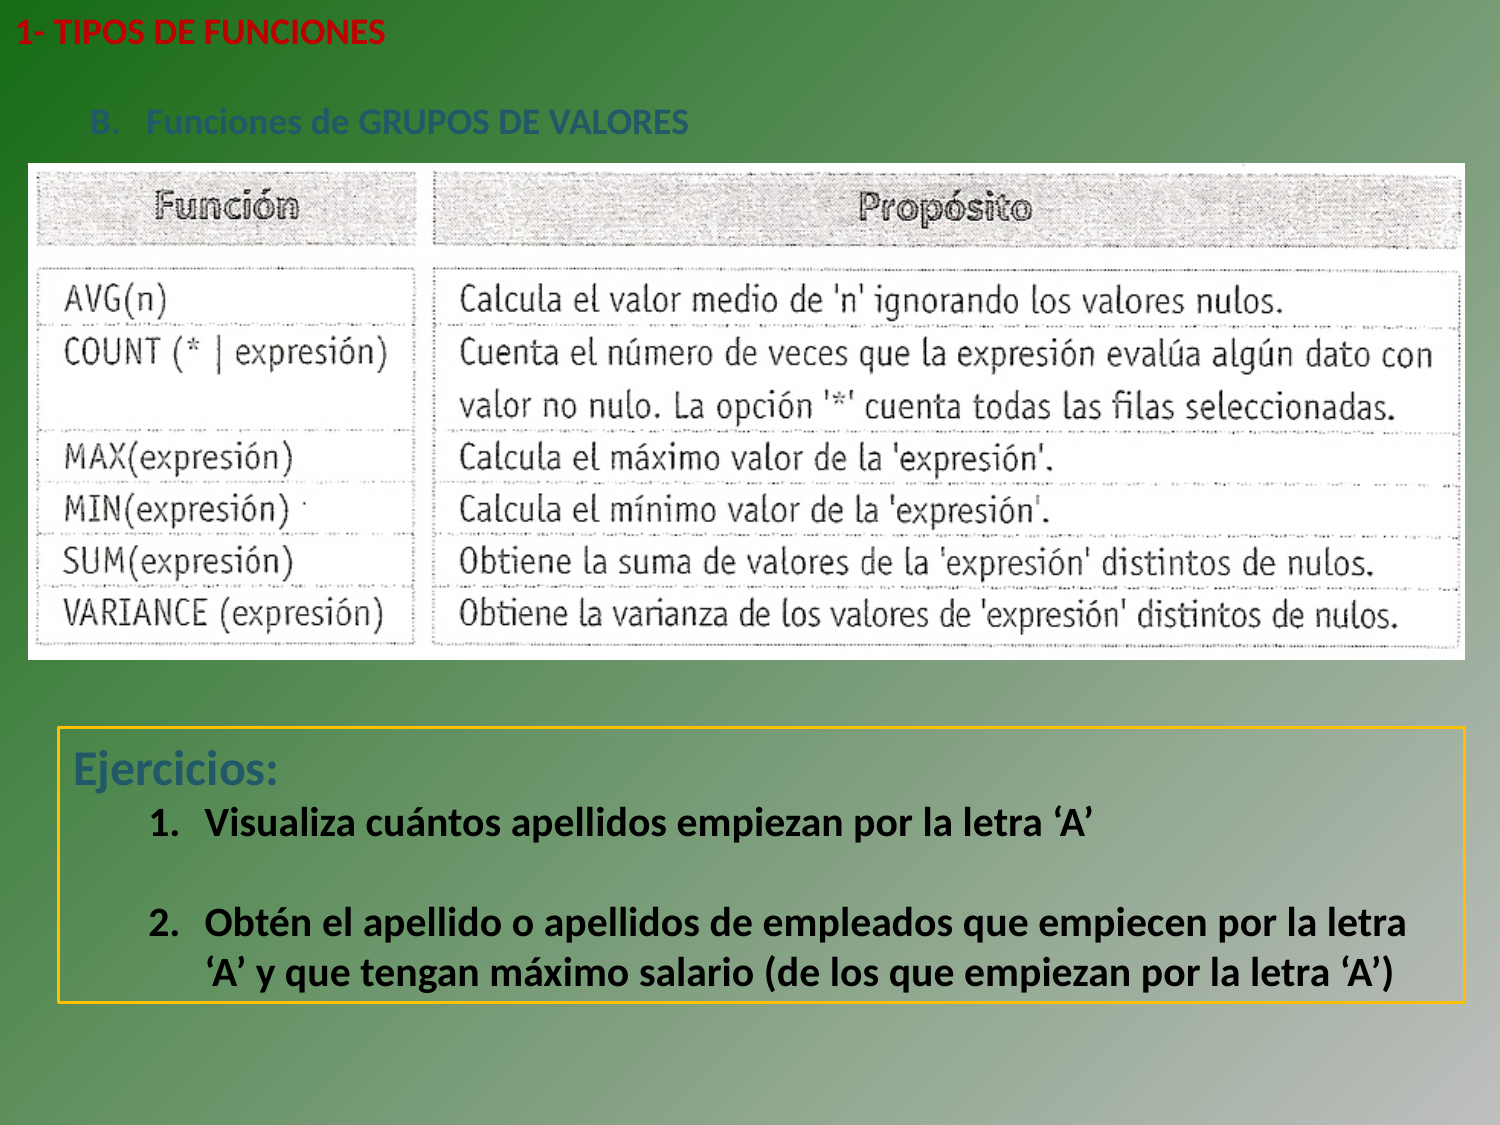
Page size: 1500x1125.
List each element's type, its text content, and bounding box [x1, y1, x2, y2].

text_box Ejercicios: Visualiza cuántos apellidos empiezan por la letra ‘A’ Obtén el apellido o apellidos de empleados que empiecen por la letra ‘A’ y que tengan máximo salario (de los que empiezan por la letra ‘A’) [58, 727, 1465, 1003]
picture [27, 163, 1466, 660]
text_box 1- TIPOS DE FUNCIONES Funciones de GRUPOS DE VALORES [0, 0, 1500, 150]
